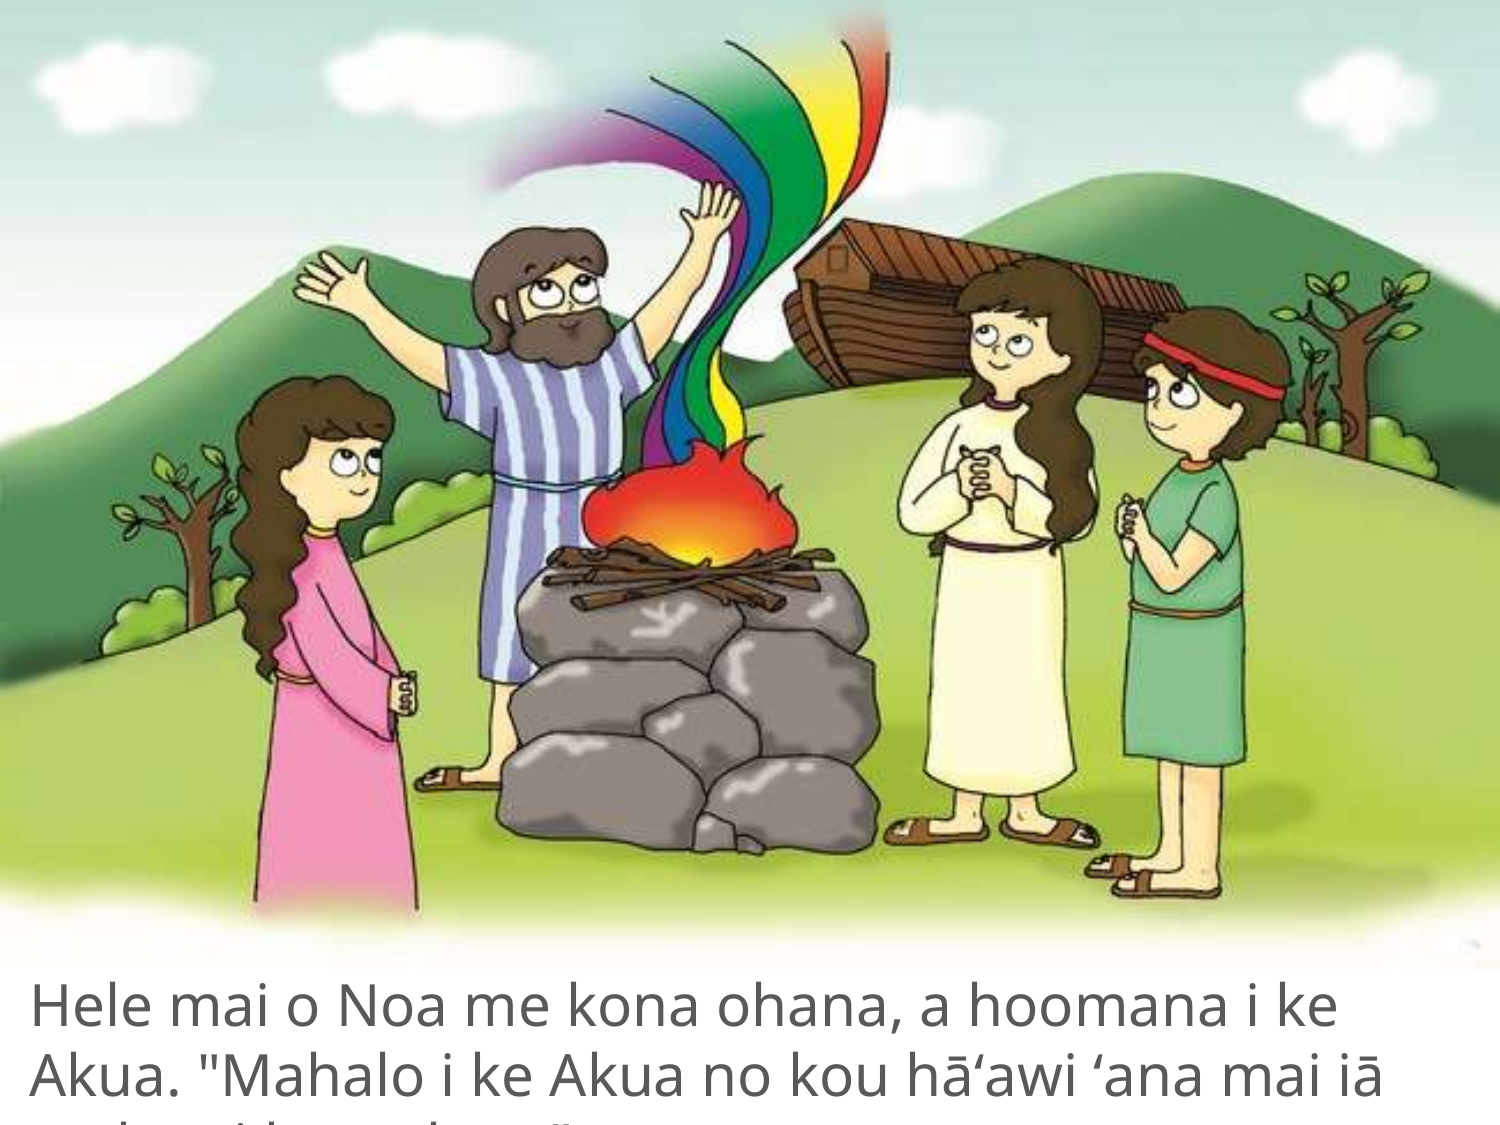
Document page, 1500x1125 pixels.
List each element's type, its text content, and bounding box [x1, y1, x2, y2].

picture [0, 0, 1500, 969]
text_box Hele mai o Noa me kona ohana, a hoomana i ke Akua. "Mahalo i ke Akua no kou hāʻawi ʻana mai iā mākou i ke ao hou." [14, 975, 1500, 1125]
